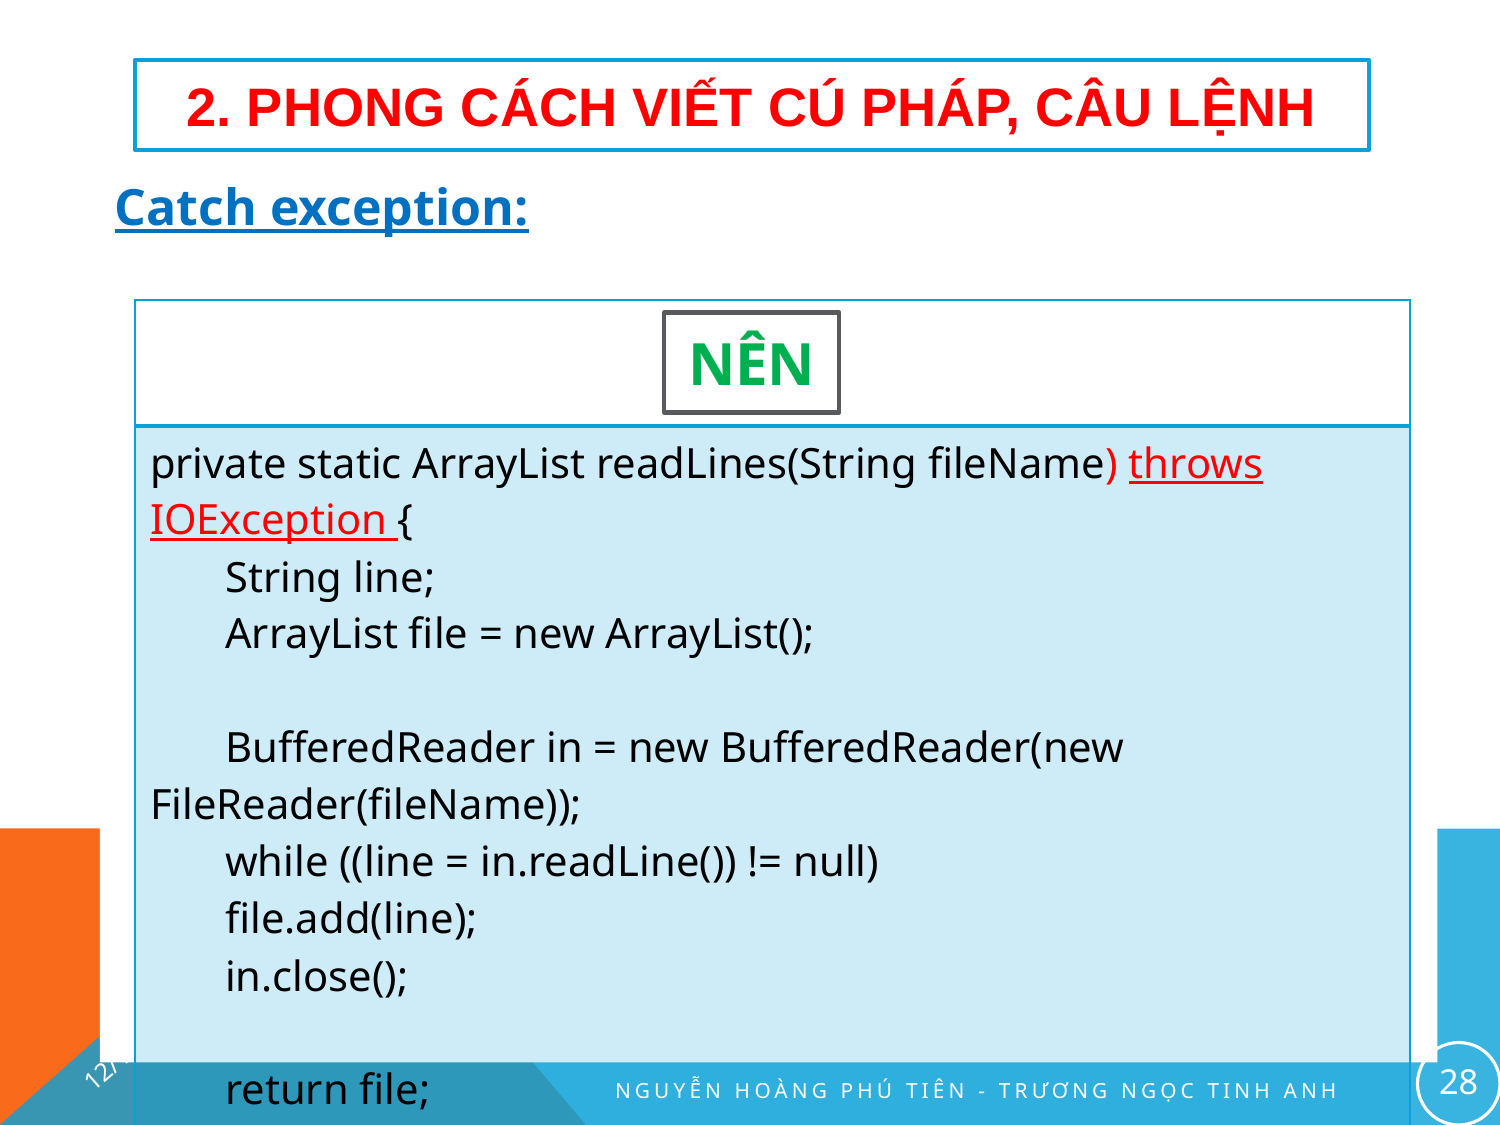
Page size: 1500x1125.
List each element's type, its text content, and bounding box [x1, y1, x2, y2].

footer Nguyễn Hoàng Phú Tiên - Trương Ngọc Tinh Anh [577, 1067, 1352, 1113]
text_box NÊN [662, 310, 841, 415]
title 2. Phong cách viết CÚ PHÁP, CÂU LỆNH [133, 58, 1371, 152]
list Catch exception: [99, 168, 1438, 1063]
table_header [136, 301, 1409, 424]
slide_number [65, 849, 357, 1109]
table_cell private static ArrayList readLines(String fileName) throws IOException { String line; ArrayList file = new ArrayList(); BufferedReader in = new BufferedReader(new FileReader(fileName)); while ((line = in.readLine()) != null) file.add(line); in.close(); return file; } [136, 428, 1409, 1125]
slide_number 28 [1415, 1040, 1500, 1125]
